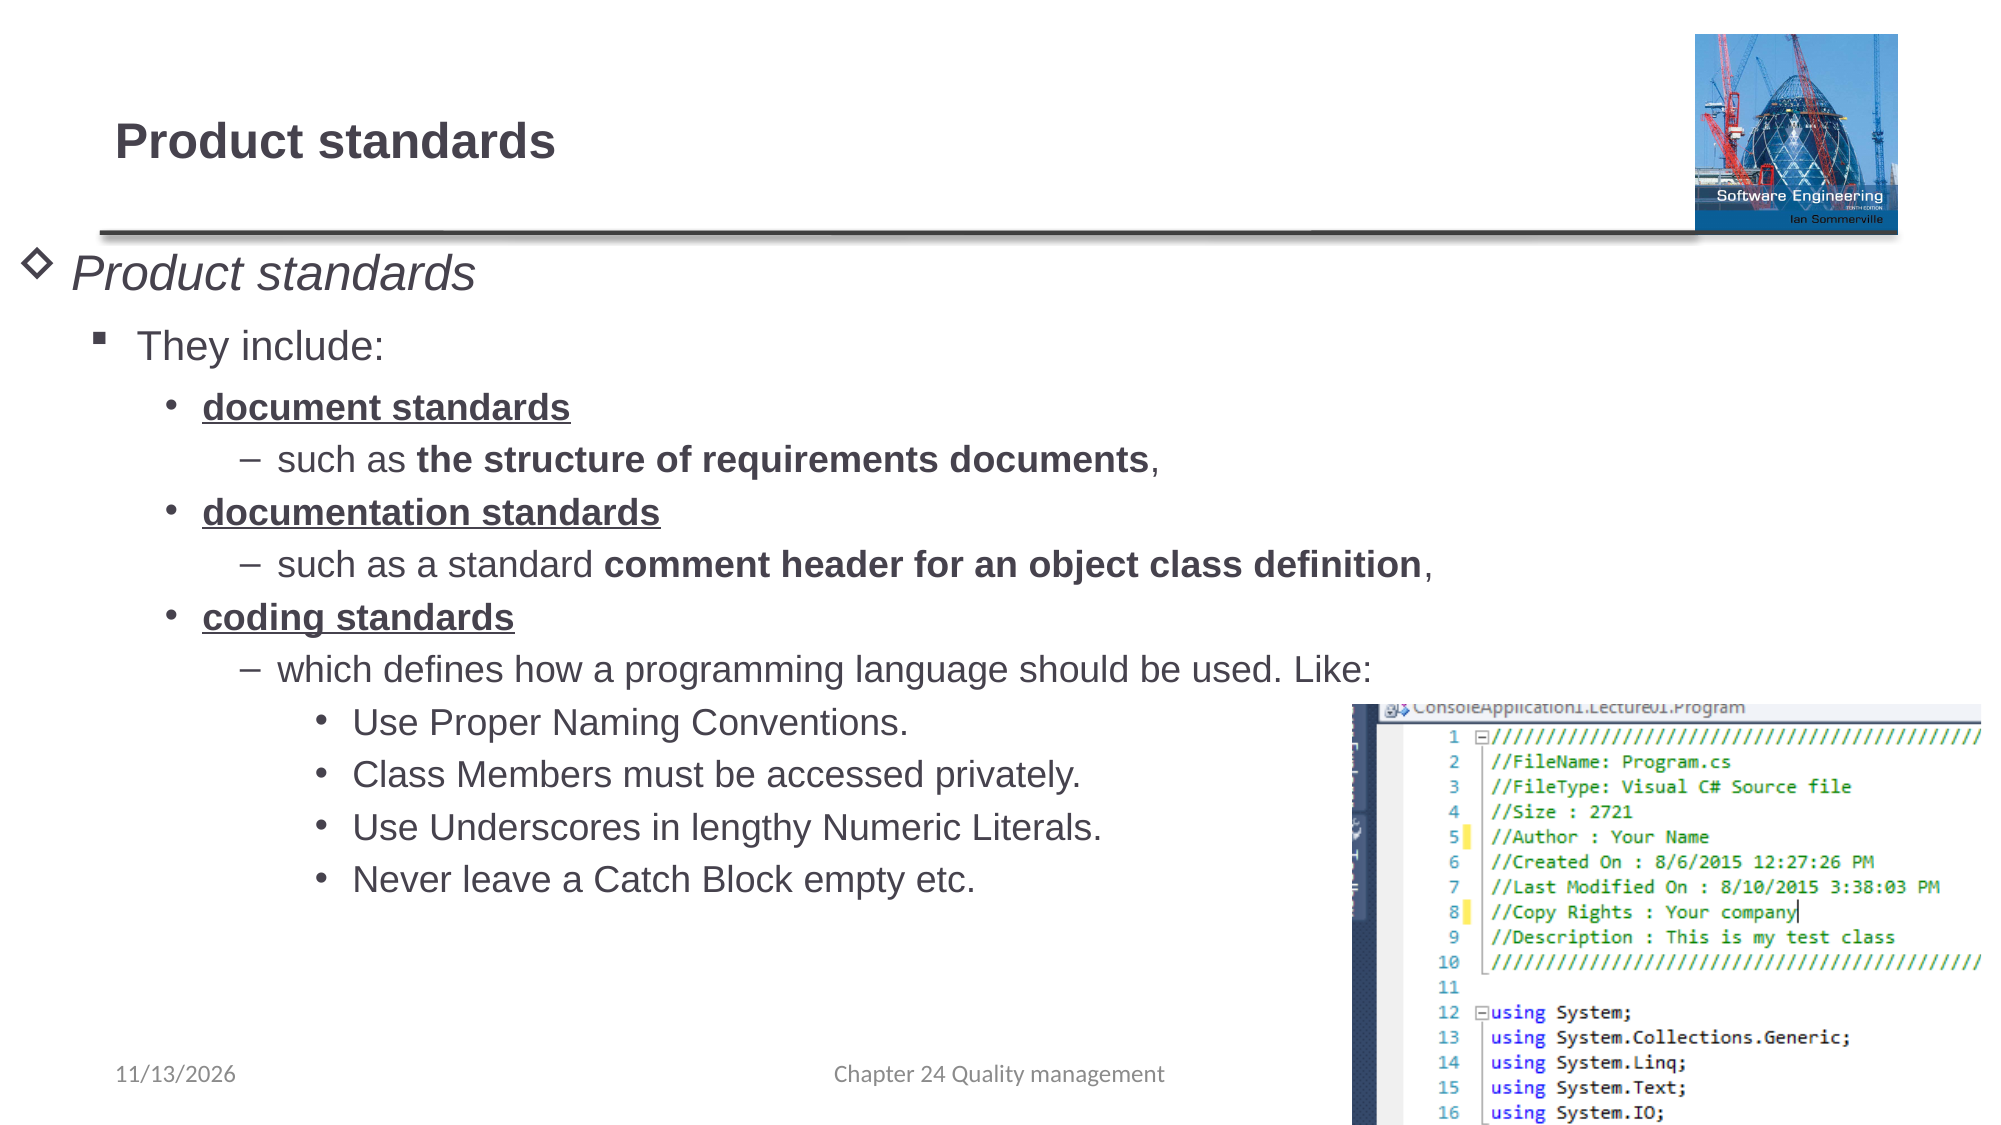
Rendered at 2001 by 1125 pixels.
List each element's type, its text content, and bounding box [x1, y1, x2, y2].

footer Chapter 24 Quality management [683, 1042, 1317, 1103]
title Product standards [99, 44, 1696, 232]
picture [1695, 34, 1898, 230]
list Product standards They include: document standards such as the structure of requirements documents, documentation standards such as a standard comment header for an object class definition, coding standards which defines how a programming language should be used. Like: Use Proper Naming Conventions. Class Members must be accessed privately. Use Underscores in lengthy Numeric Literals. Never leave a Catch Block empty etc. [0, 232, 1800, 975]
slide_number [99, 1042, 567, 1103]
picture [1351, 704, 1982, 1125]
